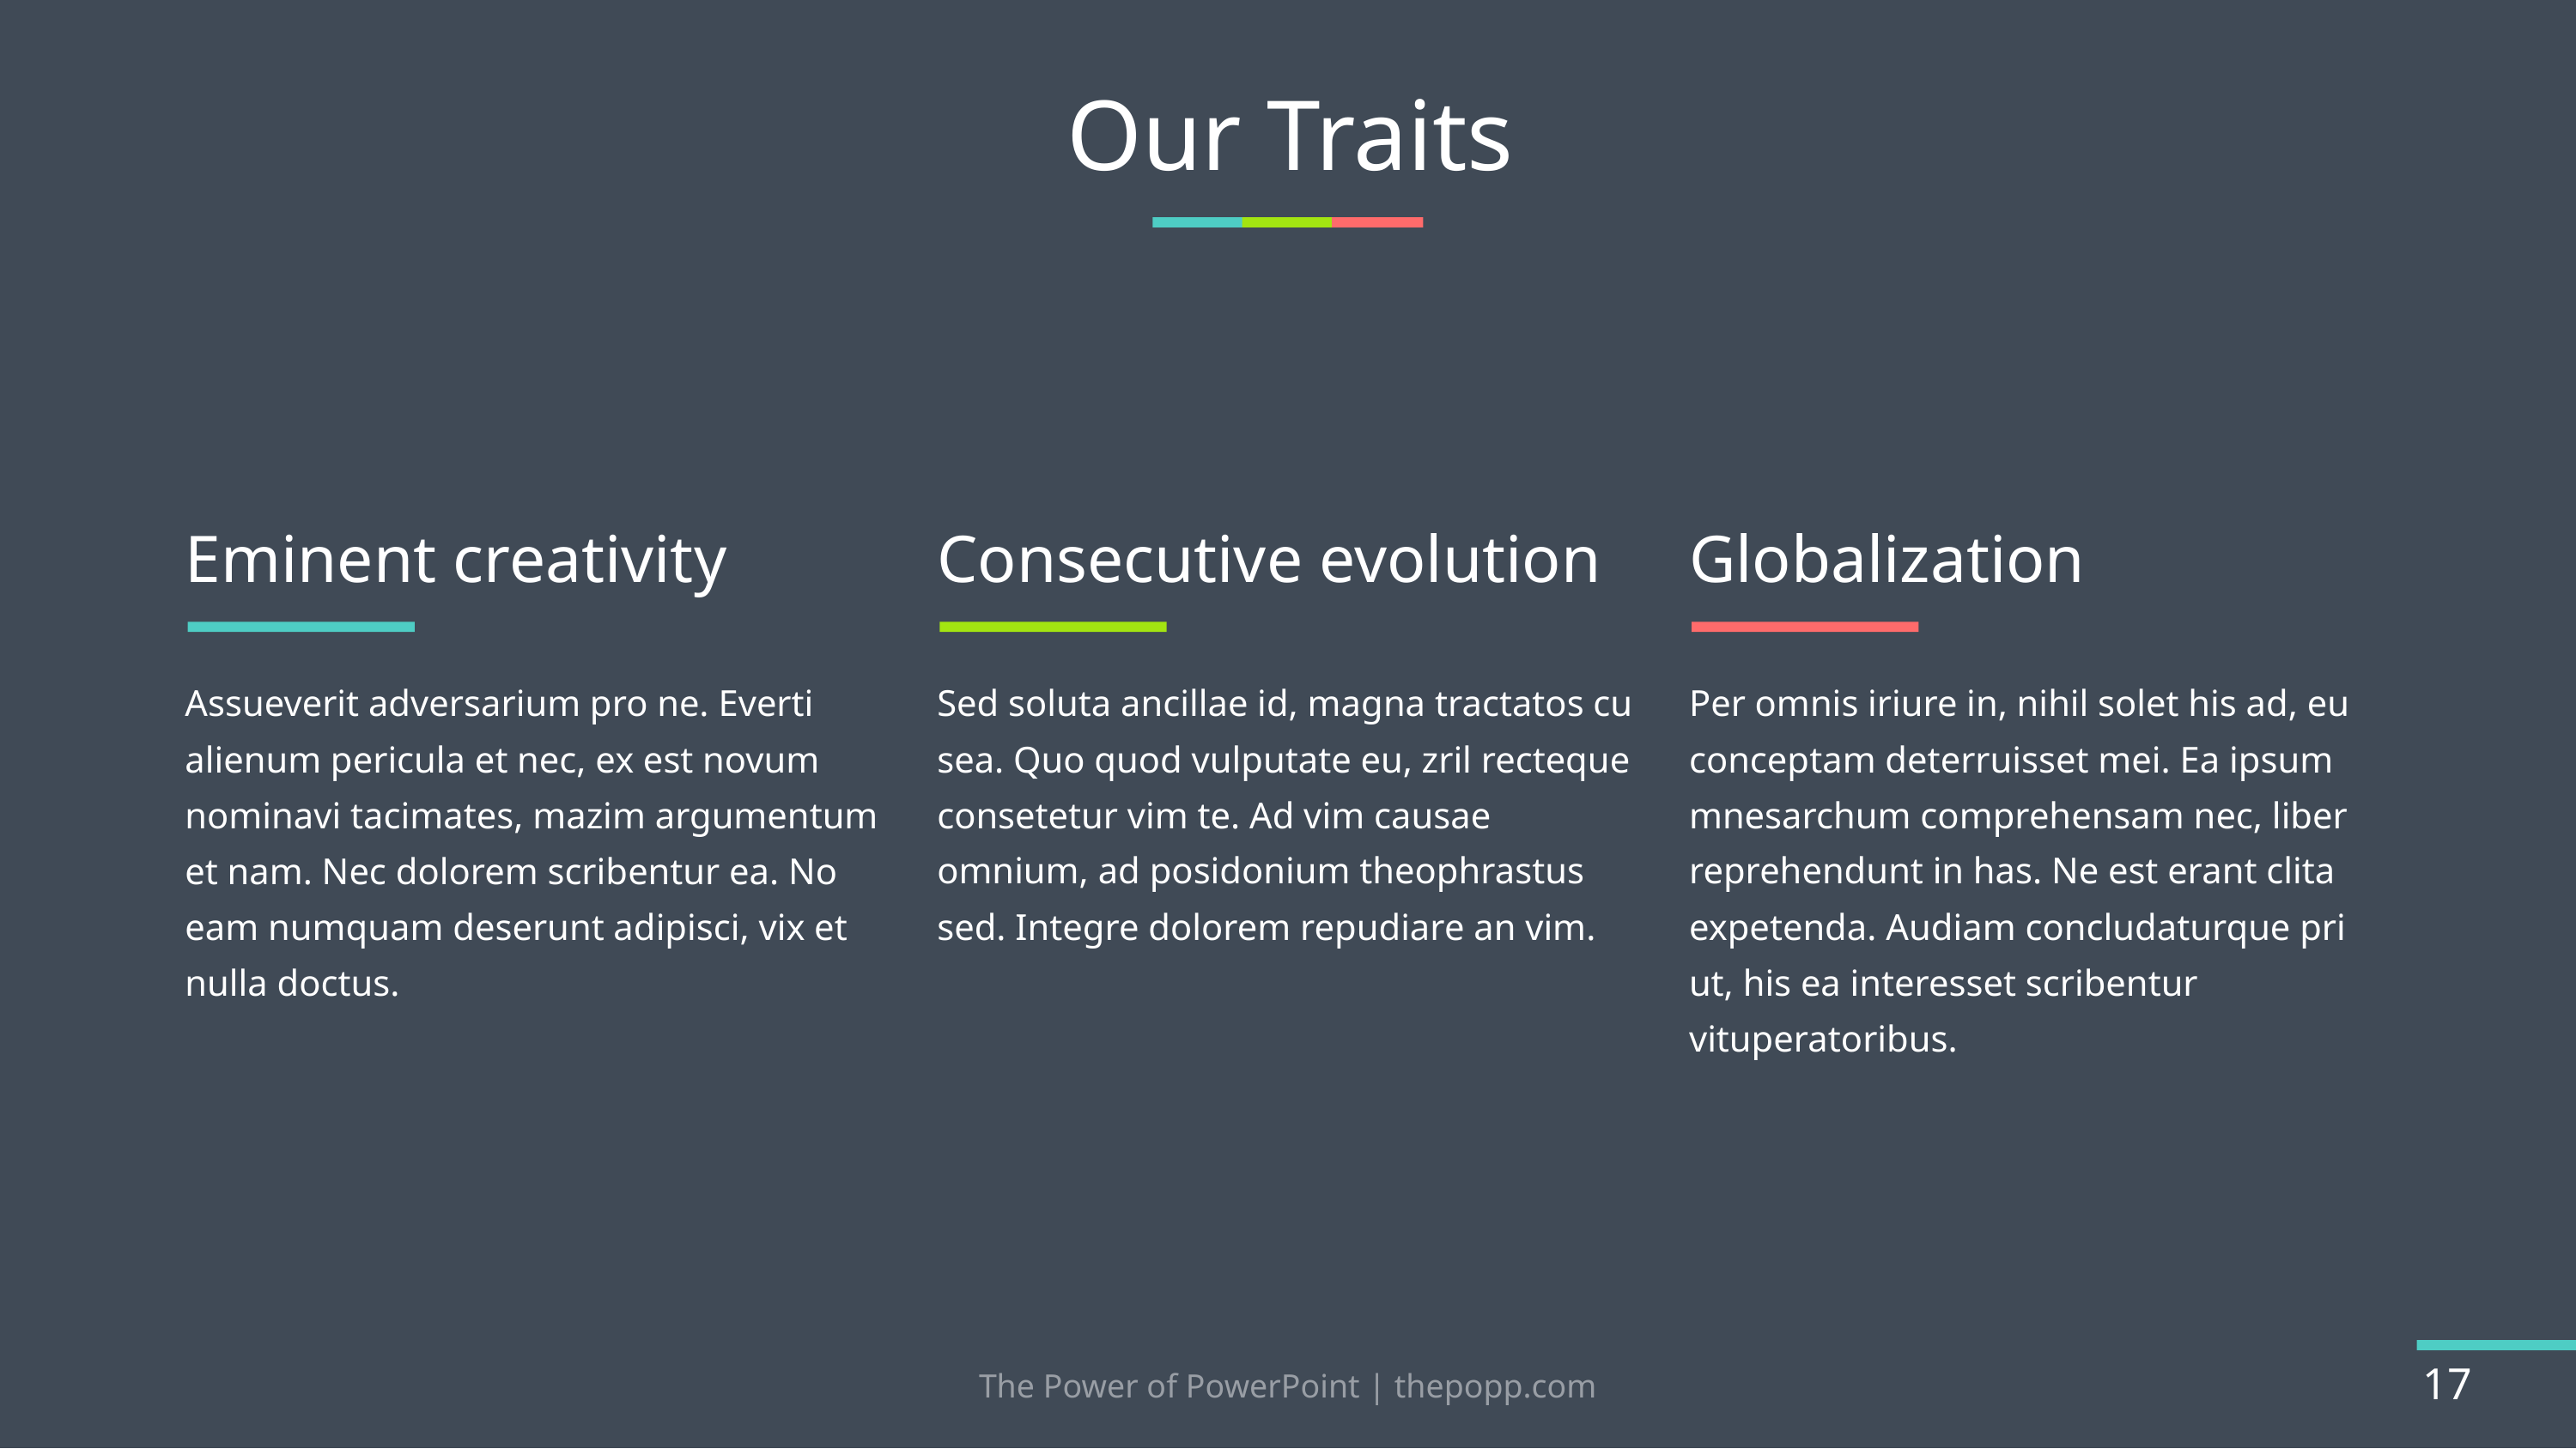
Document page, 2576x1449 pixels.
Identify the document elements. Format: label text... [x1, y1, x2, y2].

list Per omnis iriure in, nihil solet his ad, eu conceptam deterruisset mei. Ea ipsum mnesarchum comprehensam nec, liber reprehendunt in has. Ne est erant clita expetenda. Audiam concludaturque pri ut, his ea interesset scribentur vituperatoribus. [1676, 661, 2404, 1071]
slide_number 17 [2409, 1351, 2576, 1421]
list Consecutive evolution [924, 504, 1652, 609]
footer The Power of PowerPoint | thepopp.com [853, 1349, 1723, 1427]
list Sed soluta ancillae id, magna tractatos cu sea. Quo quod vulputate eu, zril recteque consetetur vim te. Ad vim causae omnium, ad posidonium theophrastus sed. Integre dolorem repudiare an vim. [924, 661, 1652, 1071]
list Eminent creativity [172, 504, 900, 609]
list Assueverit adversarium pro ne. Everti alienum pericula et nec, ex est novum nominavi tacimates, mazim argumentum et nam. Nec dolorem scribentur ea. No eam numquam deserunt adipisci, vix et nulla doctus. [172, 661, 900, 1071]
list Globalization [1676, 504, 2404, 609]
title Our Traits [69, 49, 2512, 230]
